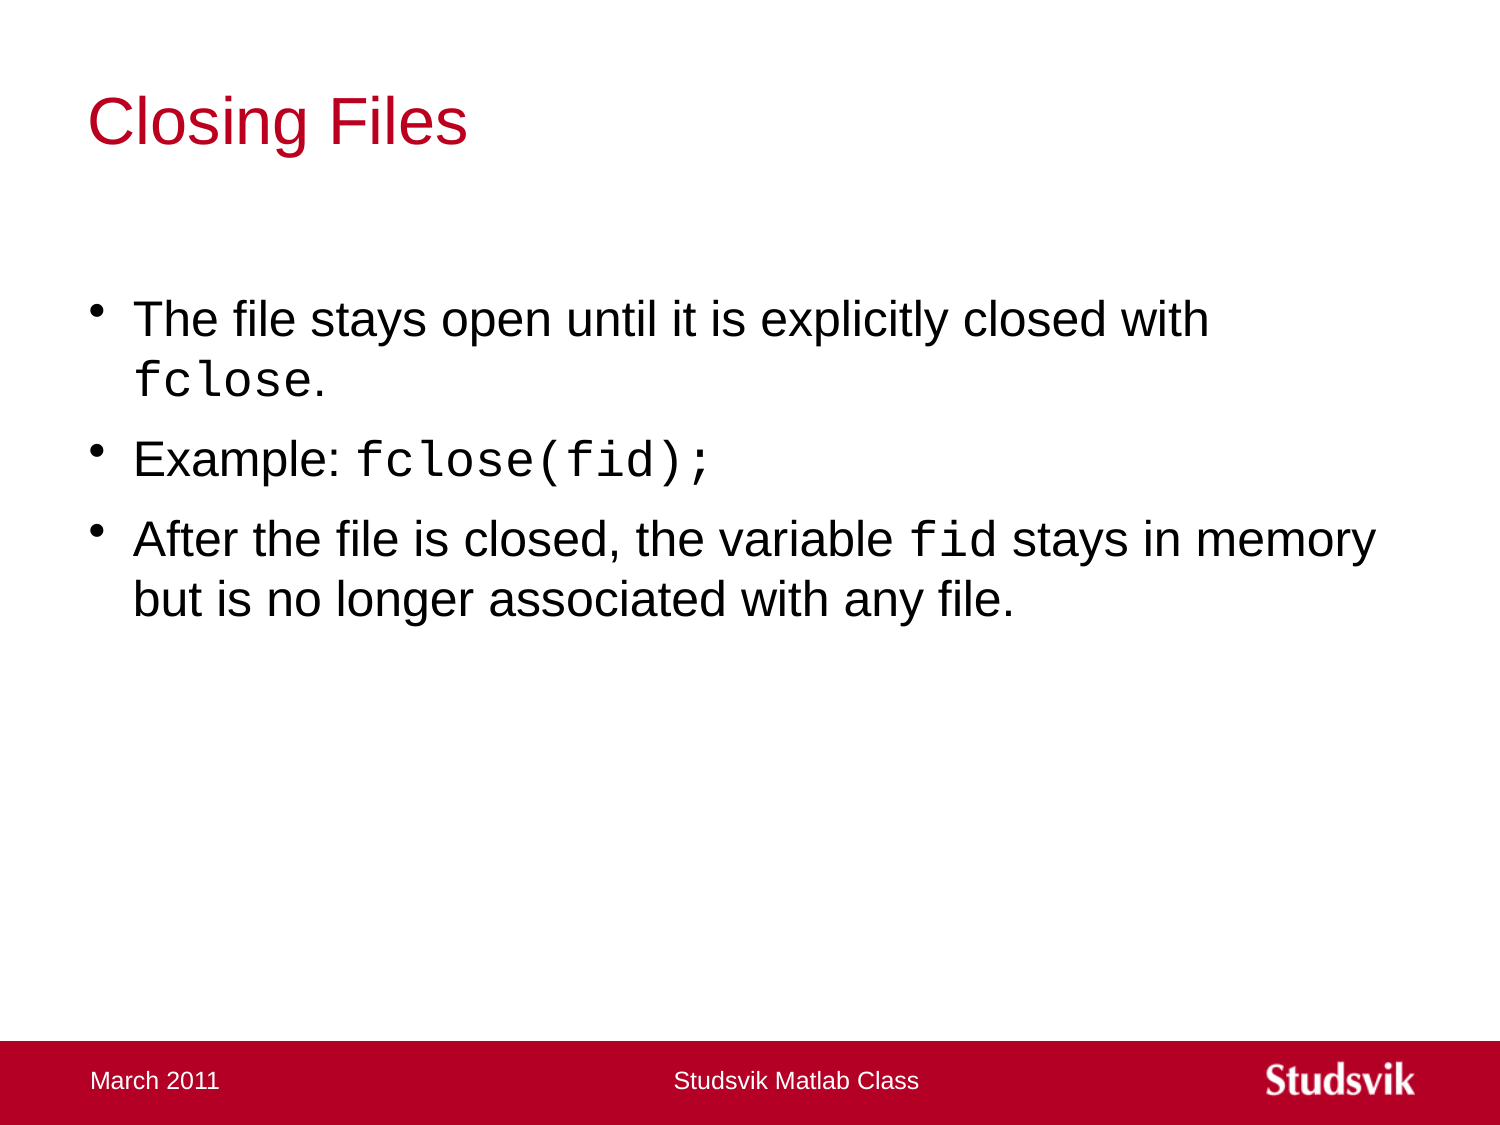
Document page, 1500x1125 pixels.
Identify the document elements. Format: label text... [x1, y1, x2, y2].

footer Studsvik Matlab Class [559, 1049, 1035, 1110]
list The file stays open until it is explicitly closed with fclose. Example: fclose(fid); After the file is closed, the variable fid stays in memory but is no longer associated with any file. [88, 286, 1412, 1003]
title Closing Files [87, 78, 1412, 267]
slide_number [75, 1049, 465, 1110]
picture [0, 1041, 1500, 1125]
